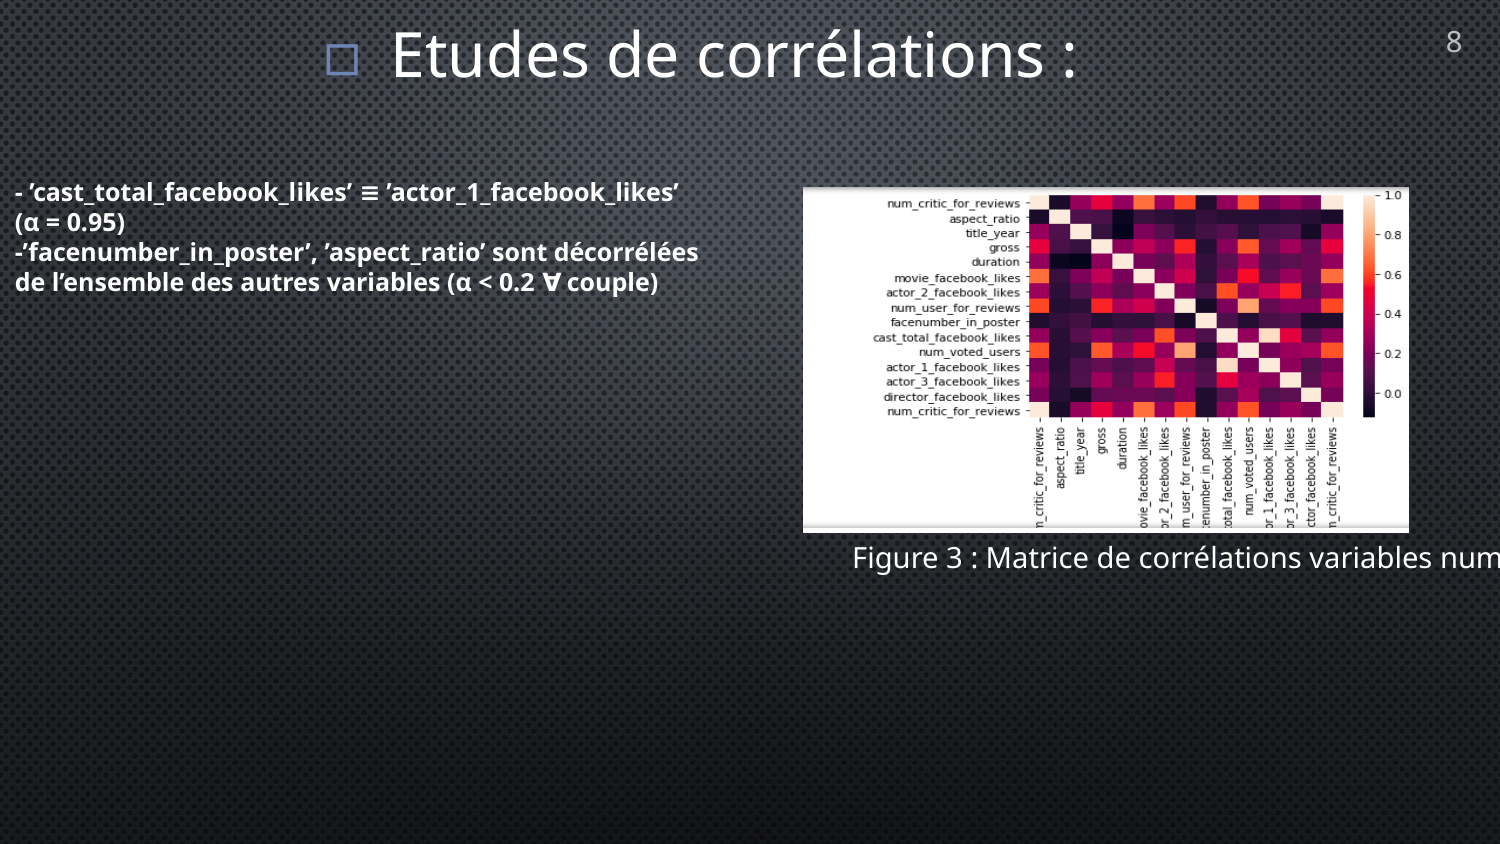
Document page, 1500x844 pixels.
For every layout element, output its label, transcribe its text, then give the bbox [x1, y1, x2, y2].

text_box Figure 3 : Matrice de corrélations variables numériques [837, 532, 1500, 583]
list Etudes de corrélations : [268, 0, 1159, 755]
slide_number 8 [1408, 0, 1500, 88]
text_box - ’cast_total_facebook_likes’ ≡ ’actor_1_facebook_likes’ (α = 0.95) -’facenumber_in_poster’, ’aspect_ratio’ sont décorrélées de l’ensemble des autres variables (α < 0.2 ∀ couple) [0, 169, 726, 394]
picture [803, 187, 1409, 533]
